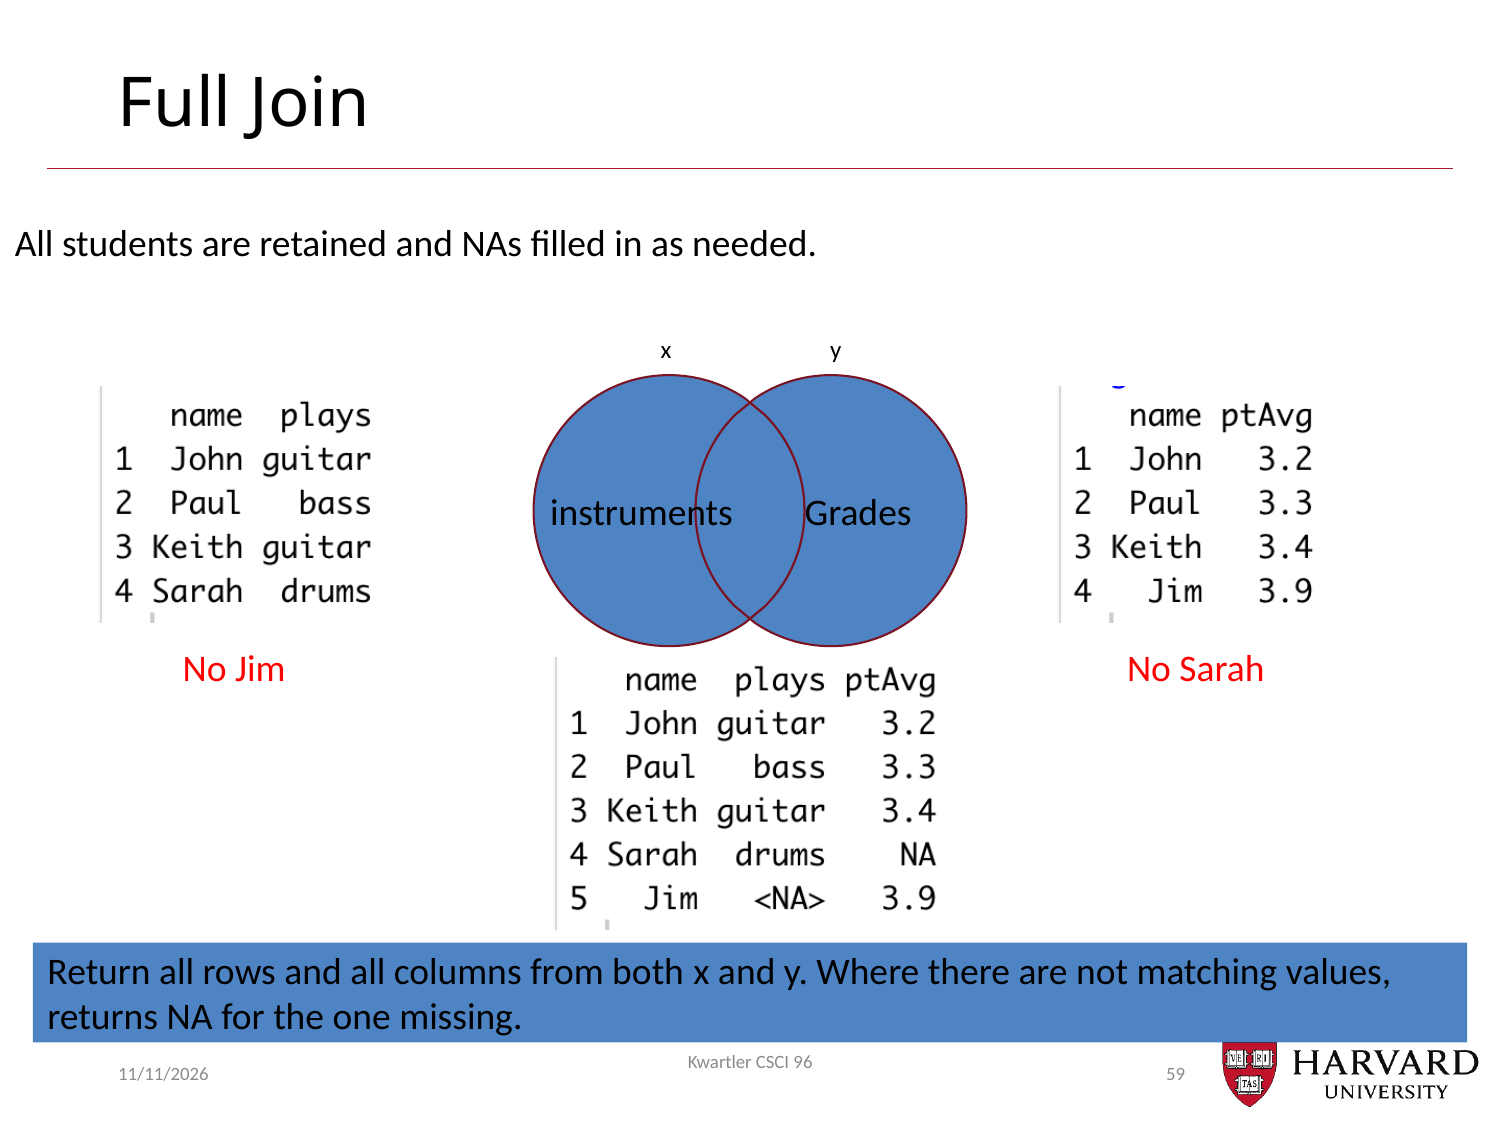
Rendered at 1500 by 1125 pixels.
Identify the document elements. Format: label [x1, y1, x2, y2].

text_box [32, 942, 1468, 1103]
picture [553, 657, 947, 931]
text_box [533, 326, 967, 647]
picture [1057, 386, 1400, 623]
slide_number [1059, 1043, 1200, 1103]
text_box [167, 636, 301, 697]
picture [98, 386, 441, 623]
picture [1200, 1024, 1500, 1125]
title [103, 59, 1397, 157]
text_box [1112, 636, 1280, 697]
text_box [0, 211, 1456, 272]
slide_number [103, 1043, 441, 1103]
